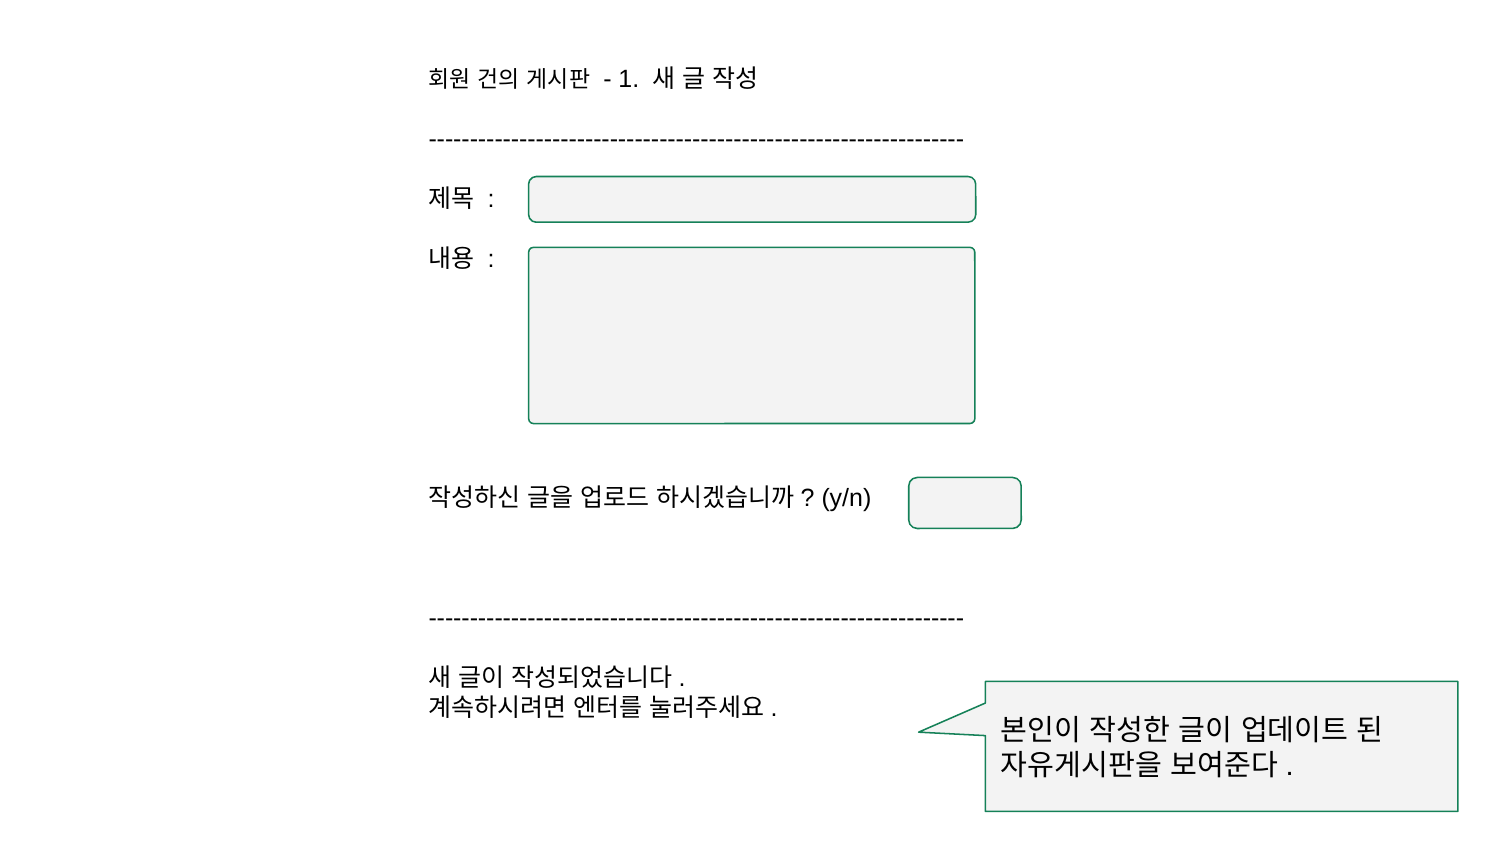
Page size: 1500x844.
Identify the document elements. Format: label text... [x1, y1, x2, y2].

text_box [908, 477, 1022, 529]
text_box 본인이 작성한 글이 업데이트 된 자유게시판을 보여준다. [918, 681, 1458, 812]
text_box [528, 176, 976, 223]
text_box [528, 247, 975, 424]
text_box 회원 건의 게시판 - 1. 새 글 작성 ----------------------------------------------------------------- 제목 : 내용 : 작성하신 글을 업로드 하시겠습니까? (y/n) ----------------------------------------------------------------- 새 글이 작성되었습니다. 계속하시려면 엔터를 눌러주세요. [413, 47, 1087, 166]
